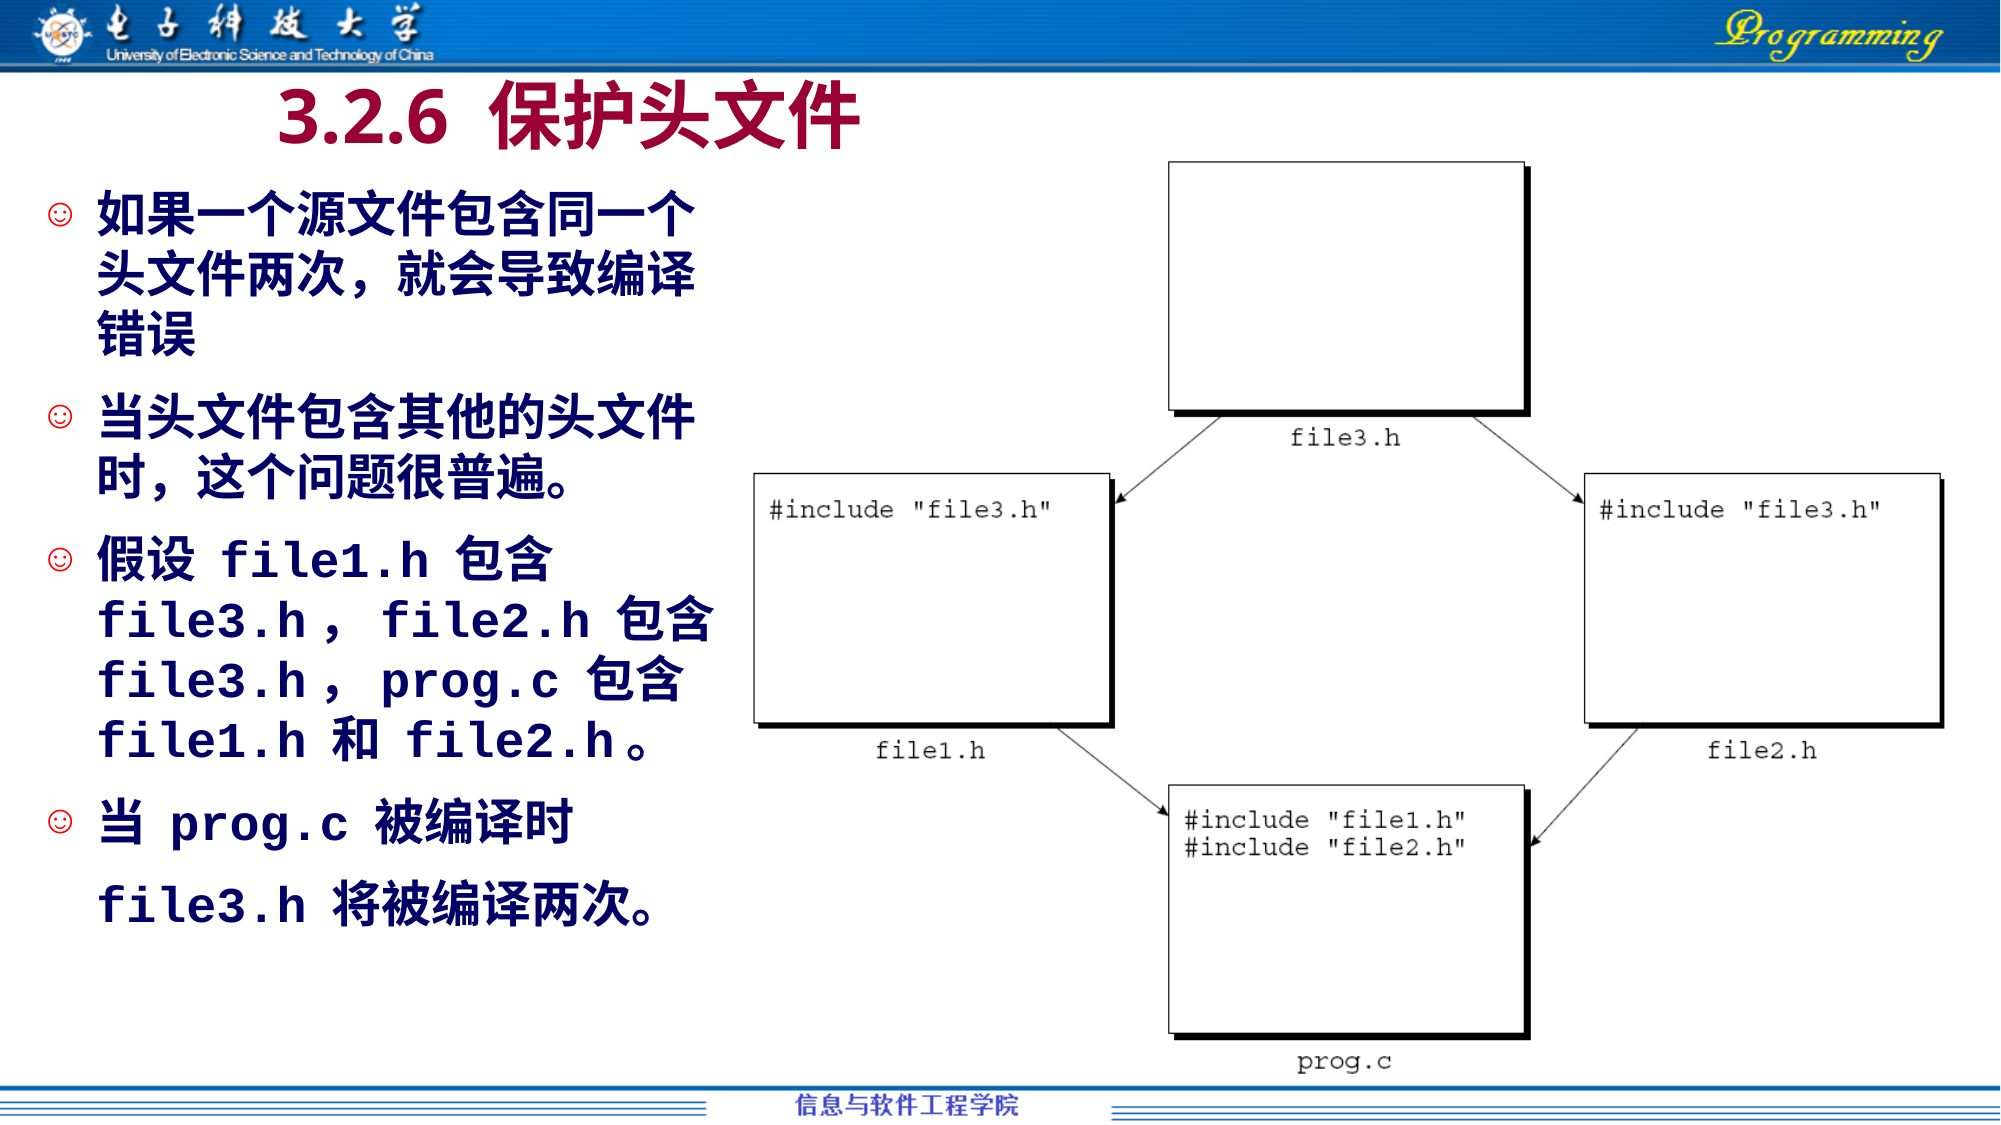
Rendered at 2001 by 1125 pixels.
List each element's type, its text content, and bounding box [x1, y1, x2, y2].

picture [0, 0, 2001, 1125]
title 3.2.6 保护头文件 [262, 39, 1664, 189]
list 如果一个源文件包含同一个头文件两次，就会导致编译错误 当头文件包含其他的头文件时，这个问题很普遍。 假设 file1.h 包含 file3.h，file2.h 包含 file3.h，prog.c 包含 file1.h 和 file2.h。 当 prog.c 被编译时 file3.h 将被编译两次。 [24, 174, 738, 1061]
